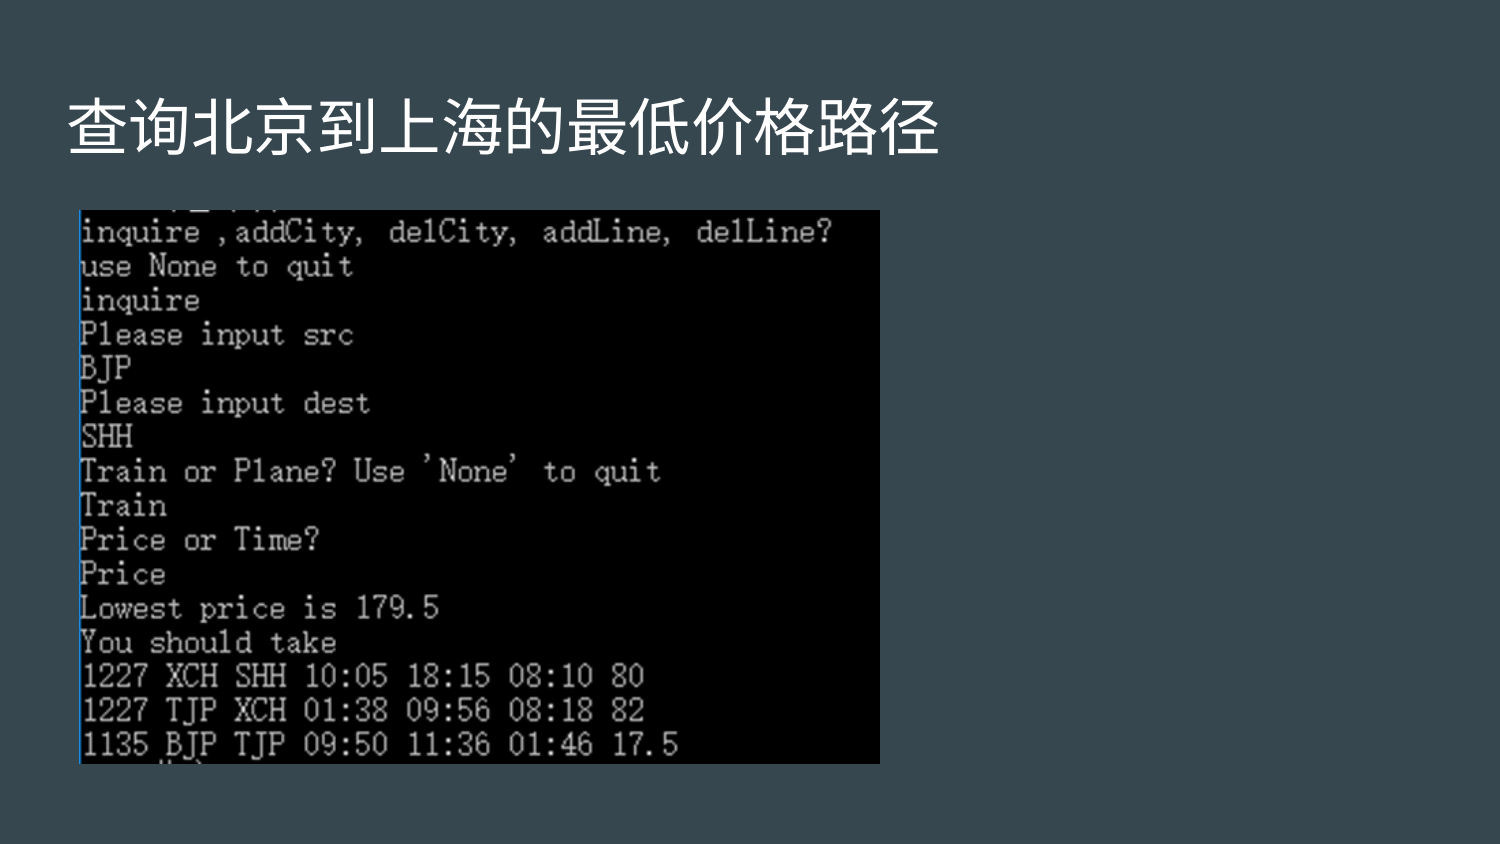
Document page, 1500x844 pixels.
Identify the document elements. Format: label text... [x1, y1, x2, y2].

picture [78, 210, 881, 765]
title 查询北京到上海的最低价格路径 [51, 72, 1449, 167]
